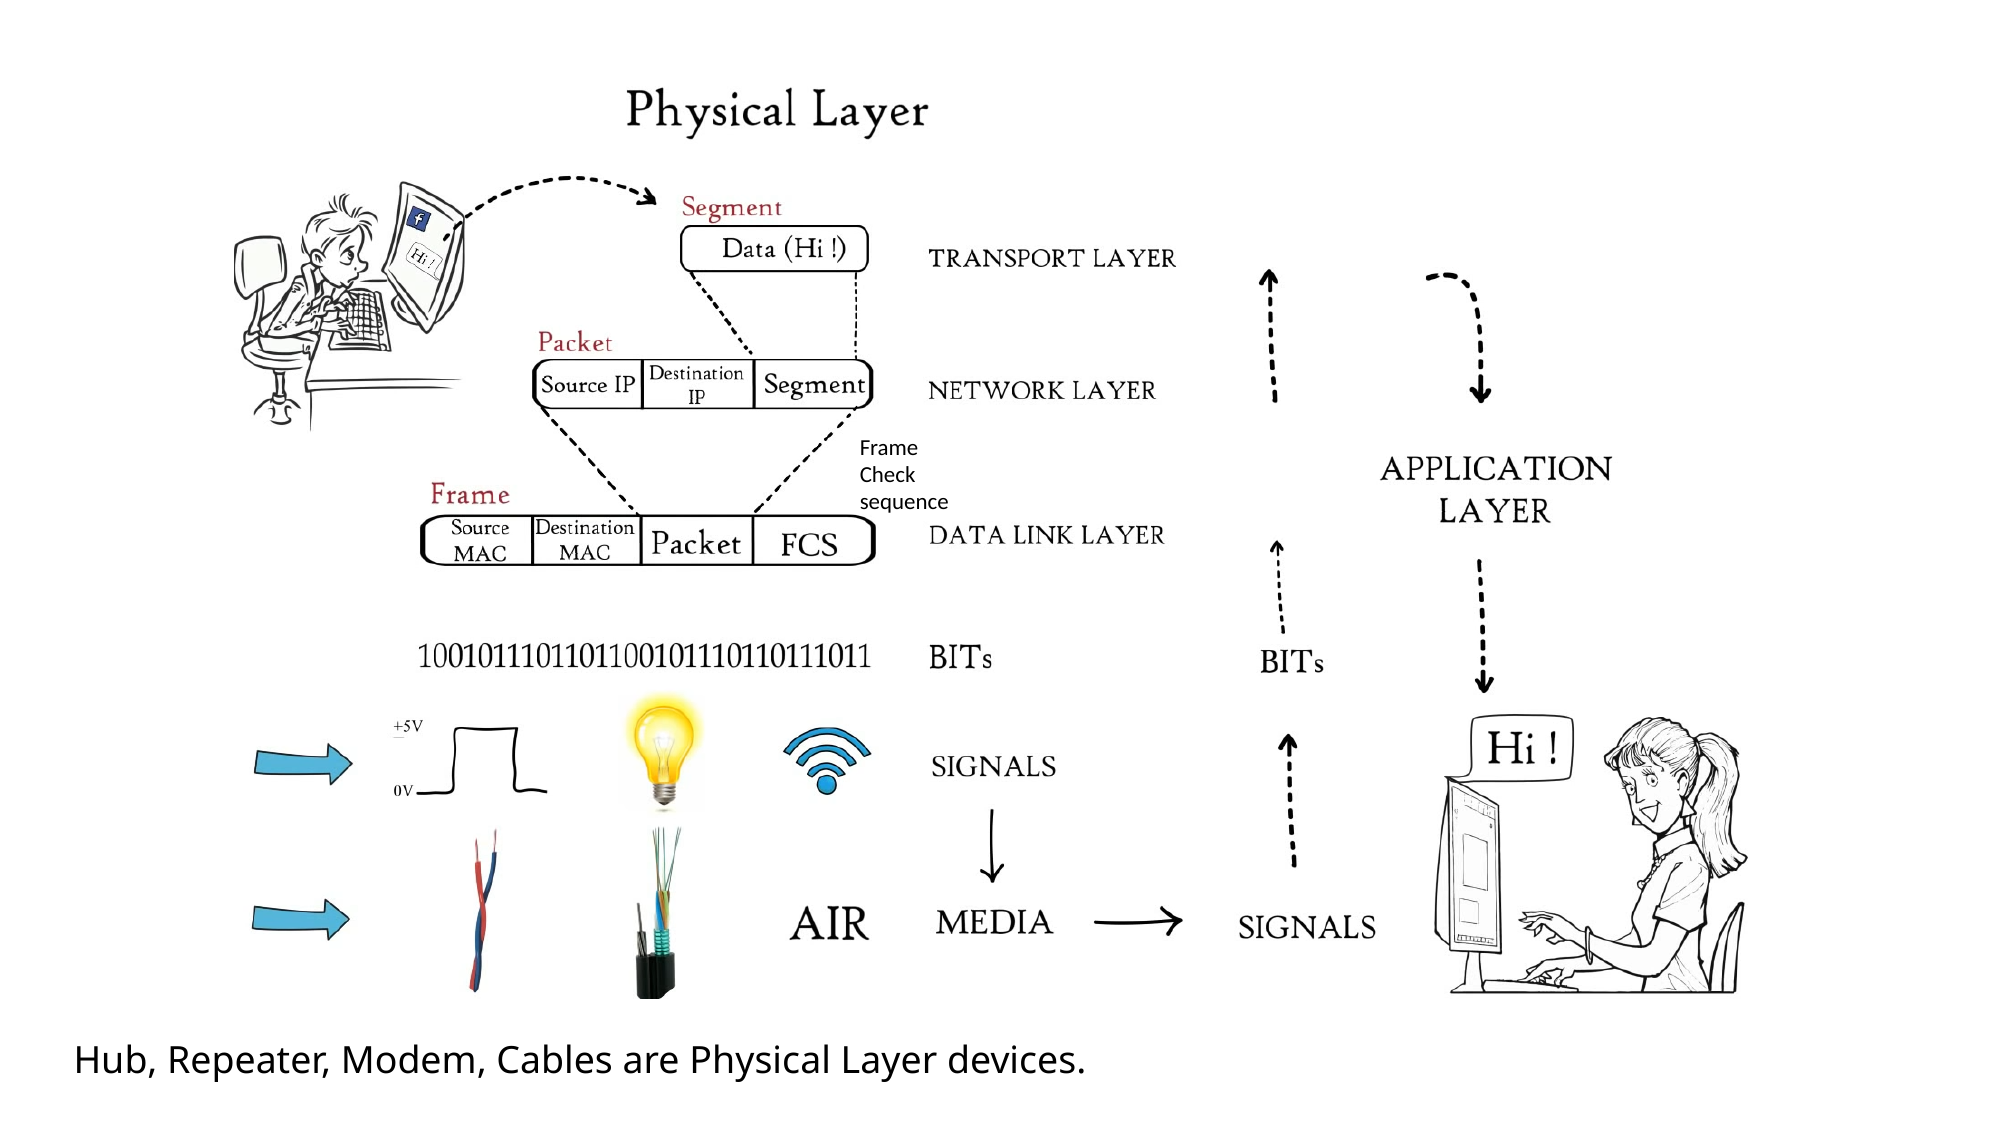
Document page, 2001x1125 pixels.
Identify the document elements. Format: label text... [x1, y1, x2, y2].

picture [234, 50, 1766, 999]
text_box Hub, Repeater, Modem, Cables are Physical Layer devices. [58, 1028, 1225, 1088]
